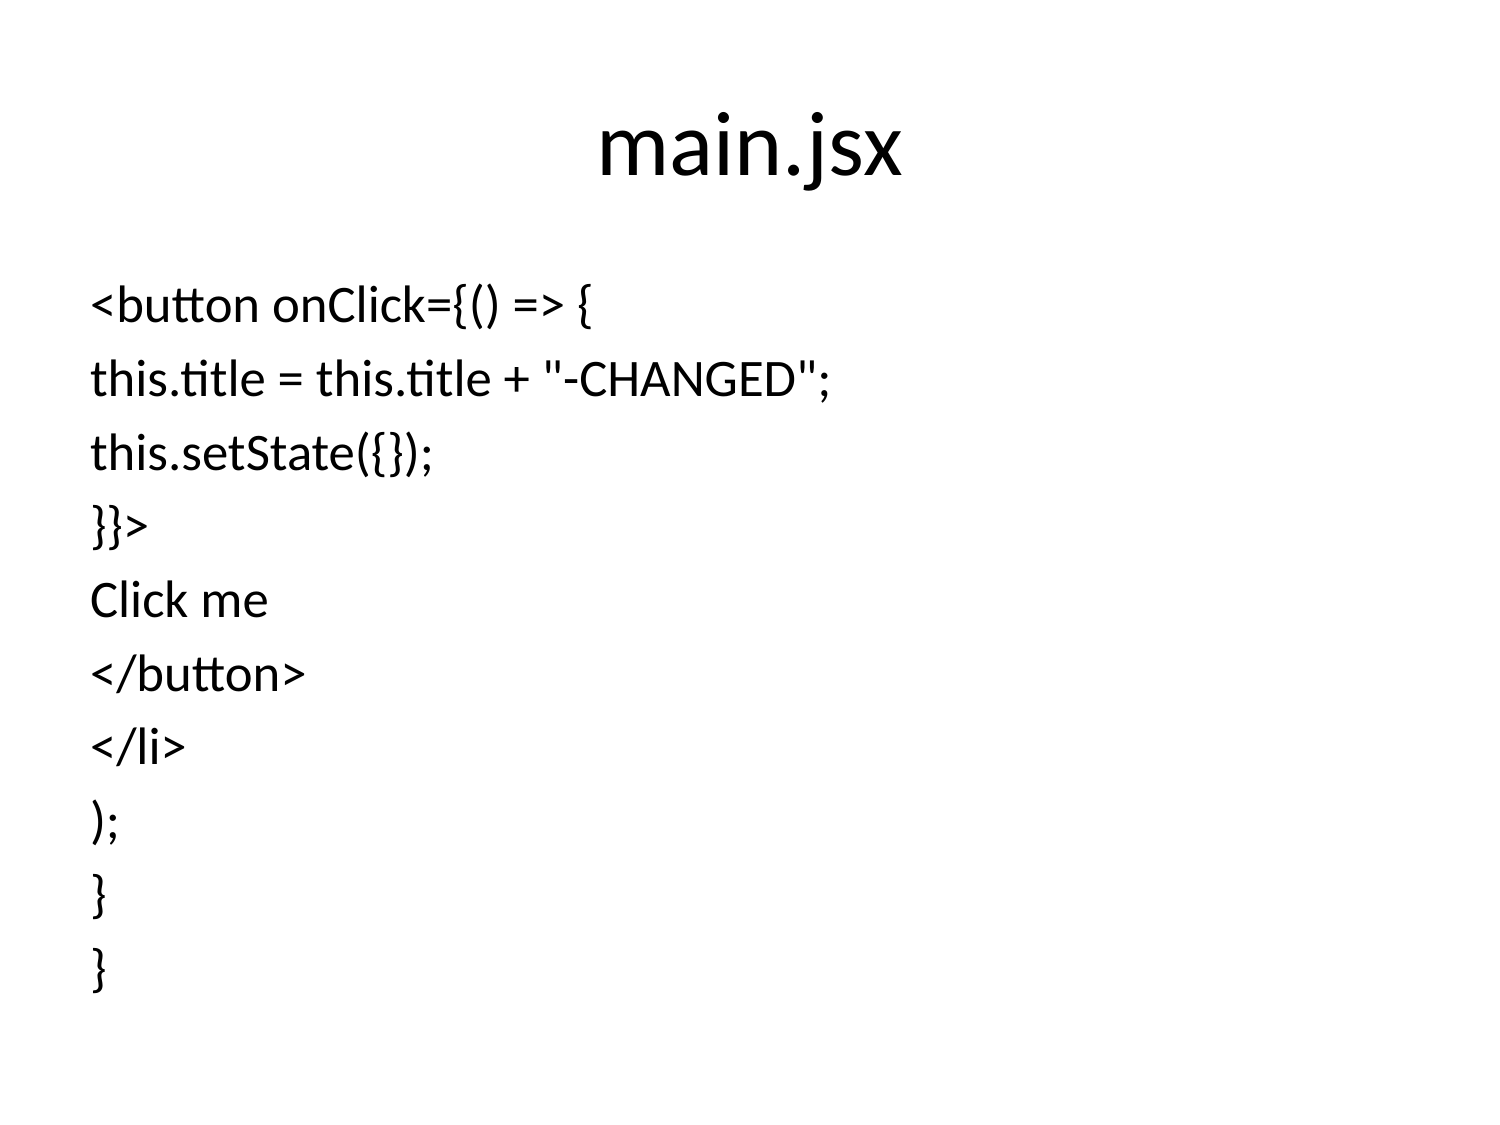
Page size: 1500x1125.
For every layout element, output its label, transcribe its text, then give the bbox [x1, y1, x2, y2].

title main.jsx [75, 45, 1425, 233]
list <button onClick={() => { this.title = this.title + "-CHANGED"; this.setState({}); }}> Click me </button> </li> ); } } [75, 262, 1425, 1005]
